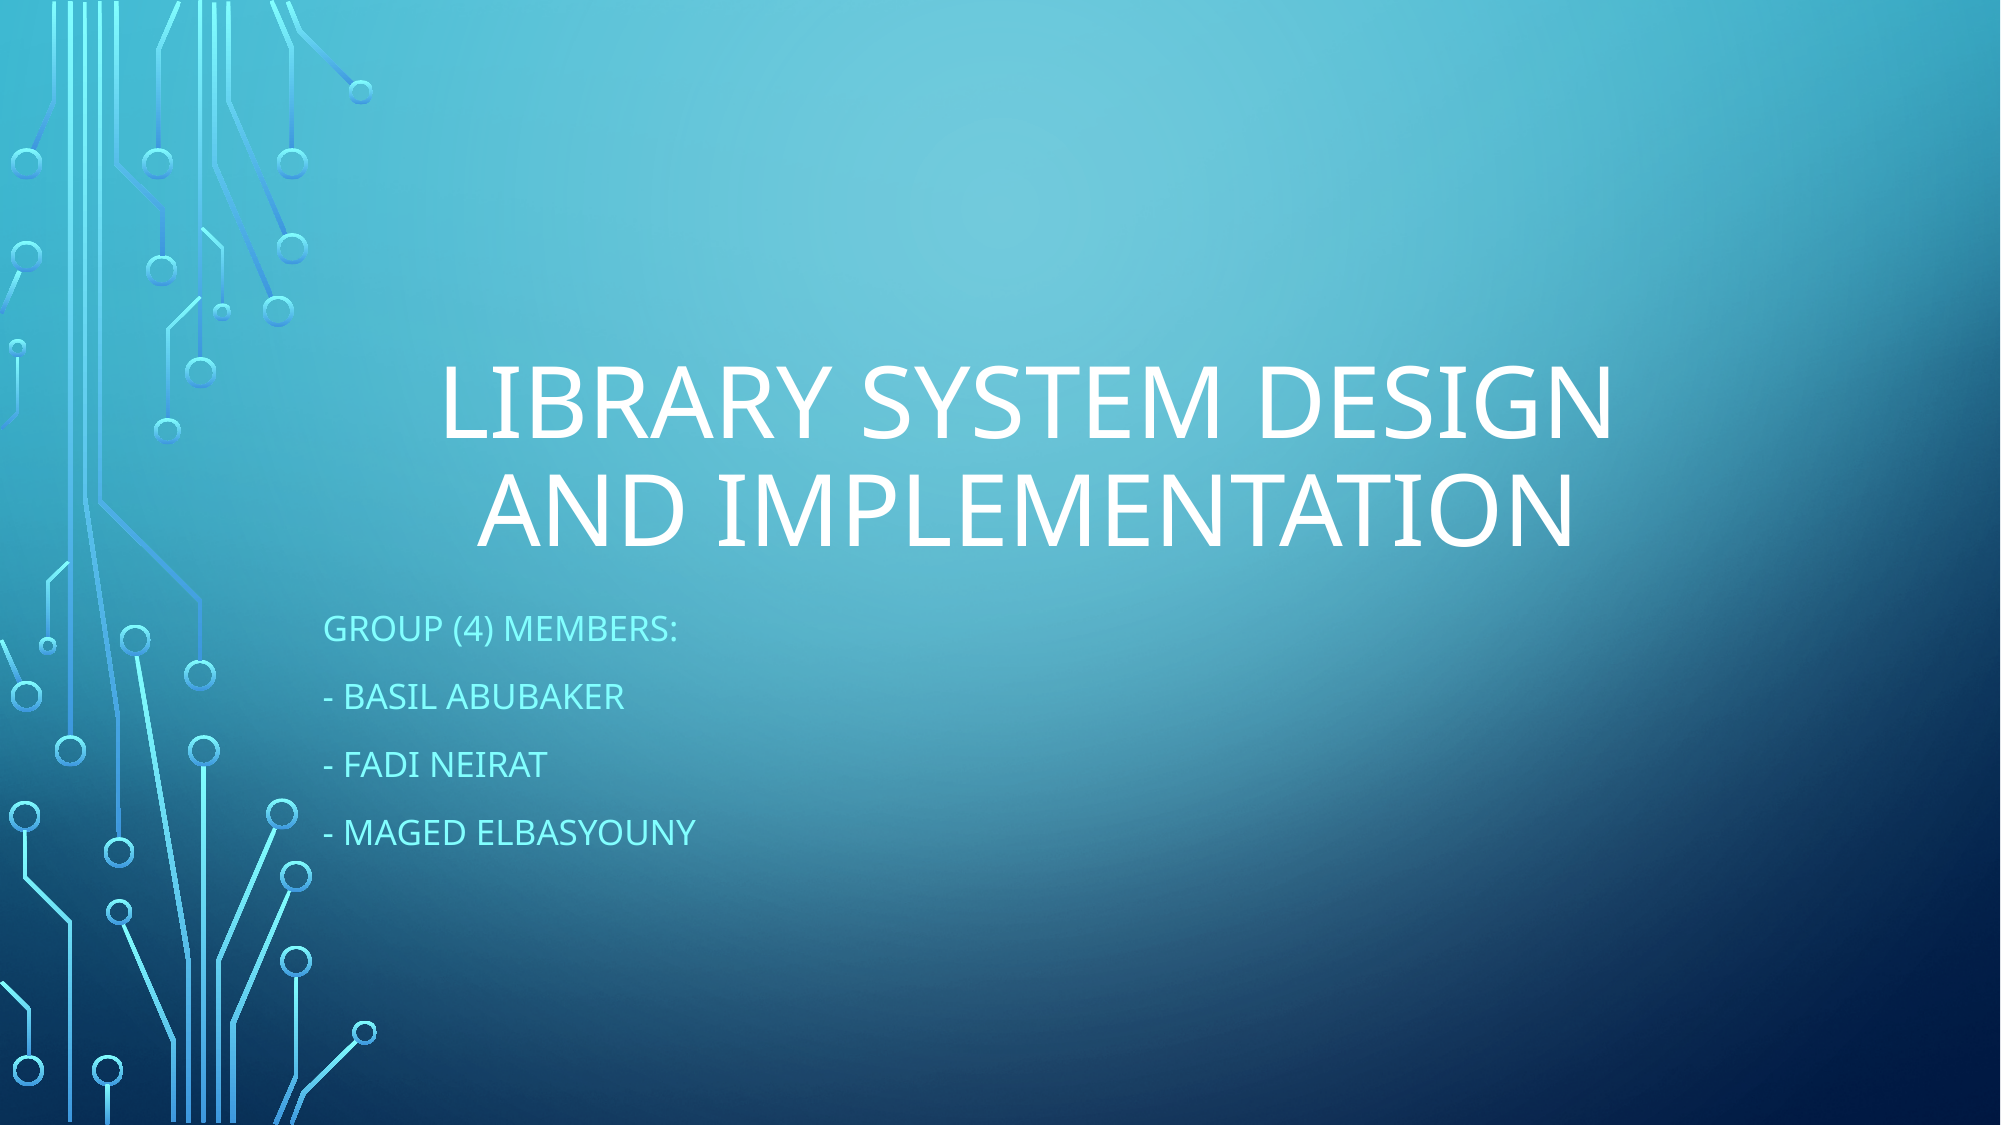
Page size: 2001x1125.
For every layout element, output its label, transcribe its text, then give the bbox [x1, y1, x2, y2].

title Library System Design and Implementation [307, 184, 1750, 576]
subtitle Group (4) Members: - BASIL ABUBAKER - FADI NEIRAT - MAGED ELBASYOUNY [307, 590, 1750, 863]
